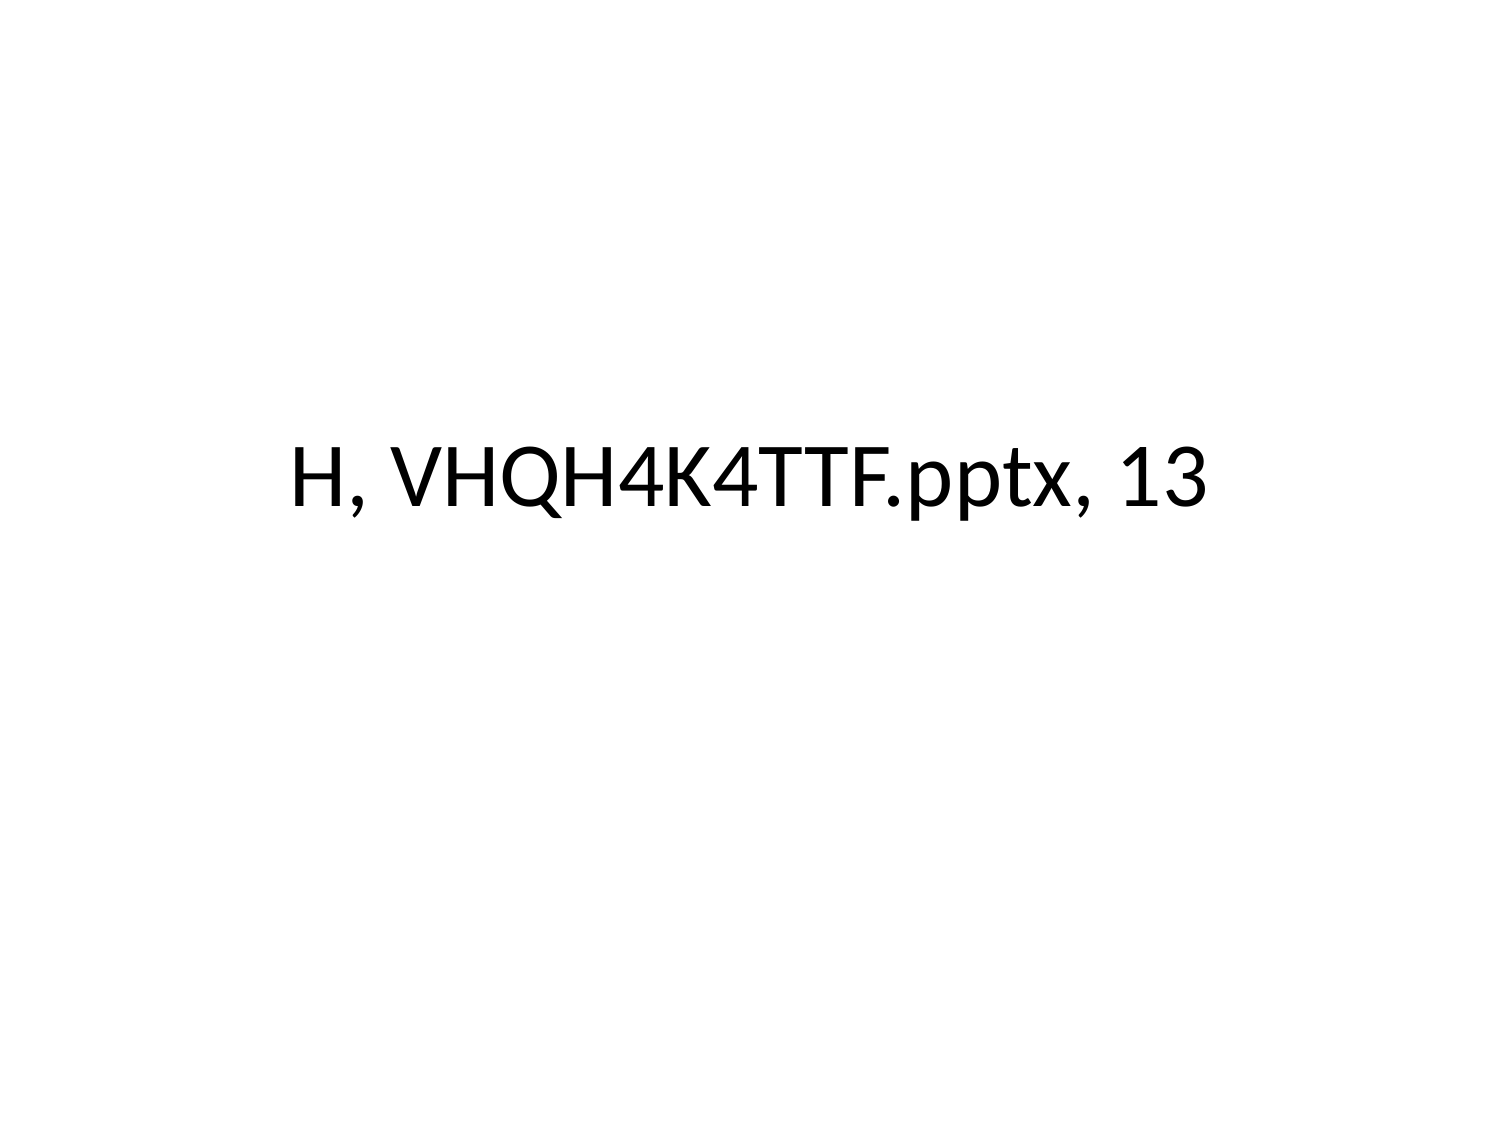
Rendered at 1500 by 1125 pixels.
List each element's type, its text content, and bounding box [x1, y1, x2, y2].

title H, VHQH4K4TTF.pptx, 13 [112, 349, 1388, 591]
